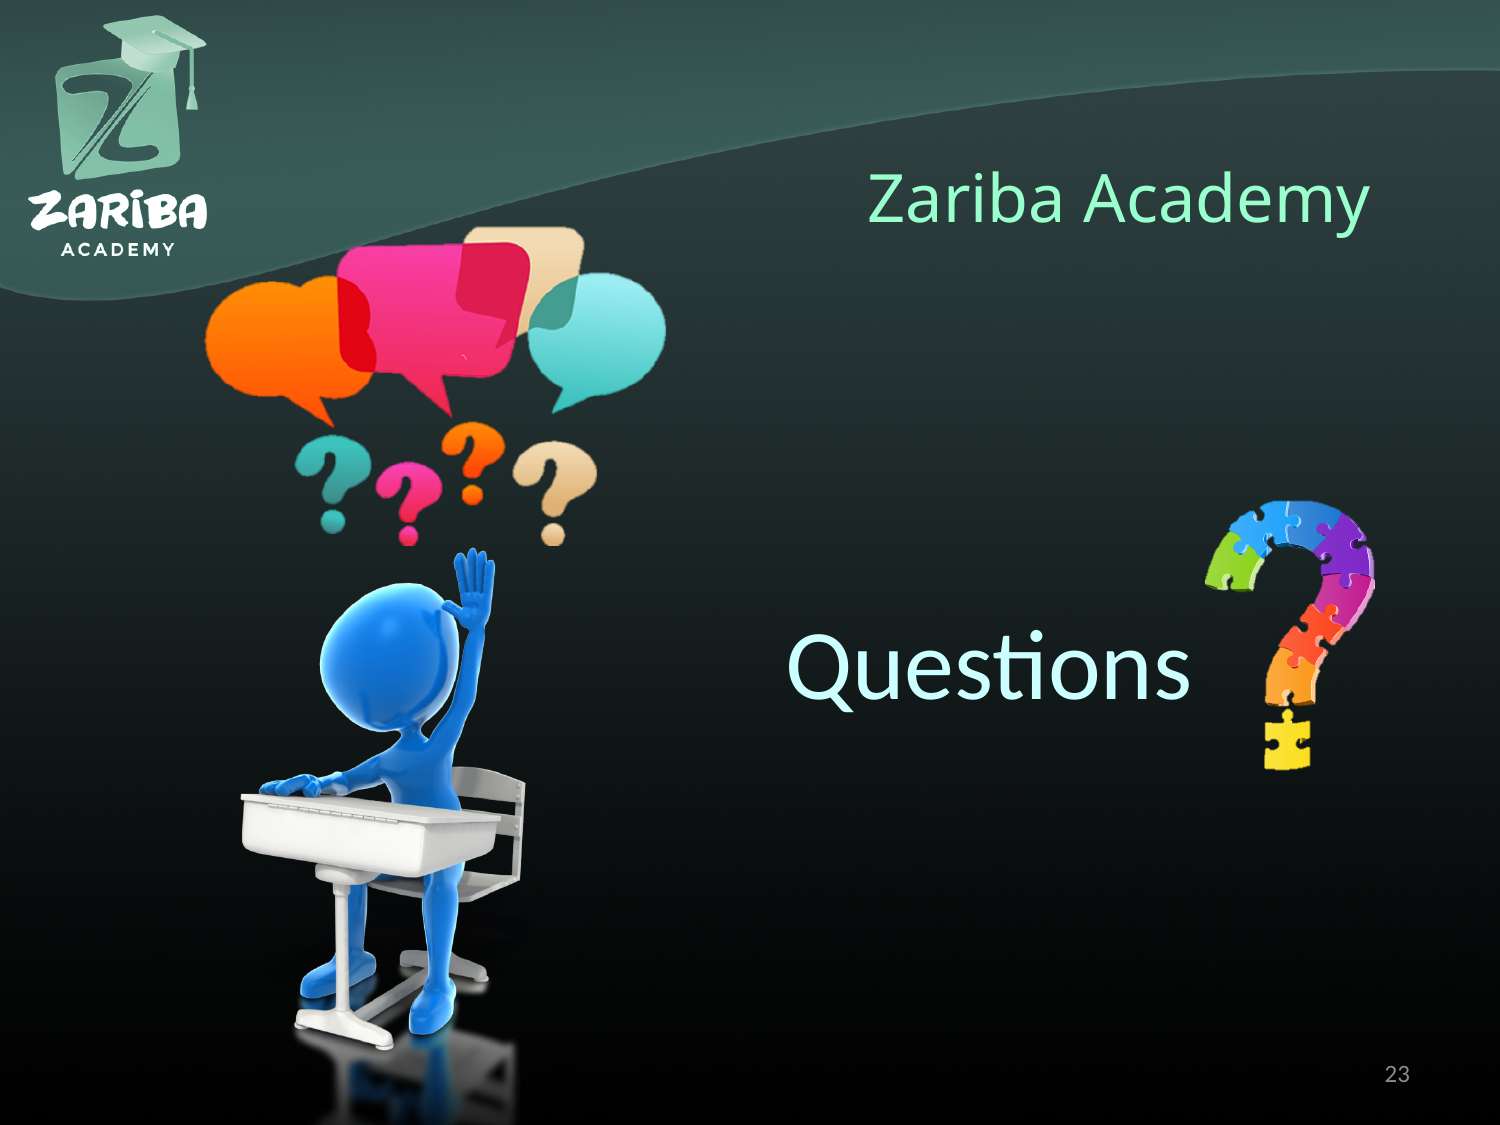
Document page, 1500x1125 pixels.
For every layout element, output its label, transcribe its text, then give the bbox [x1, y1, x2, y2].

text_box Zariba Academy [562, 75, 1500, 317]
slide_number 23 [1074, 1042, 1425, 1103]
text_box Questions [623, 437, 1500, 881]
picture [0, 0, 1500, 1125]
picture [1205, 499, 1375, 772]
